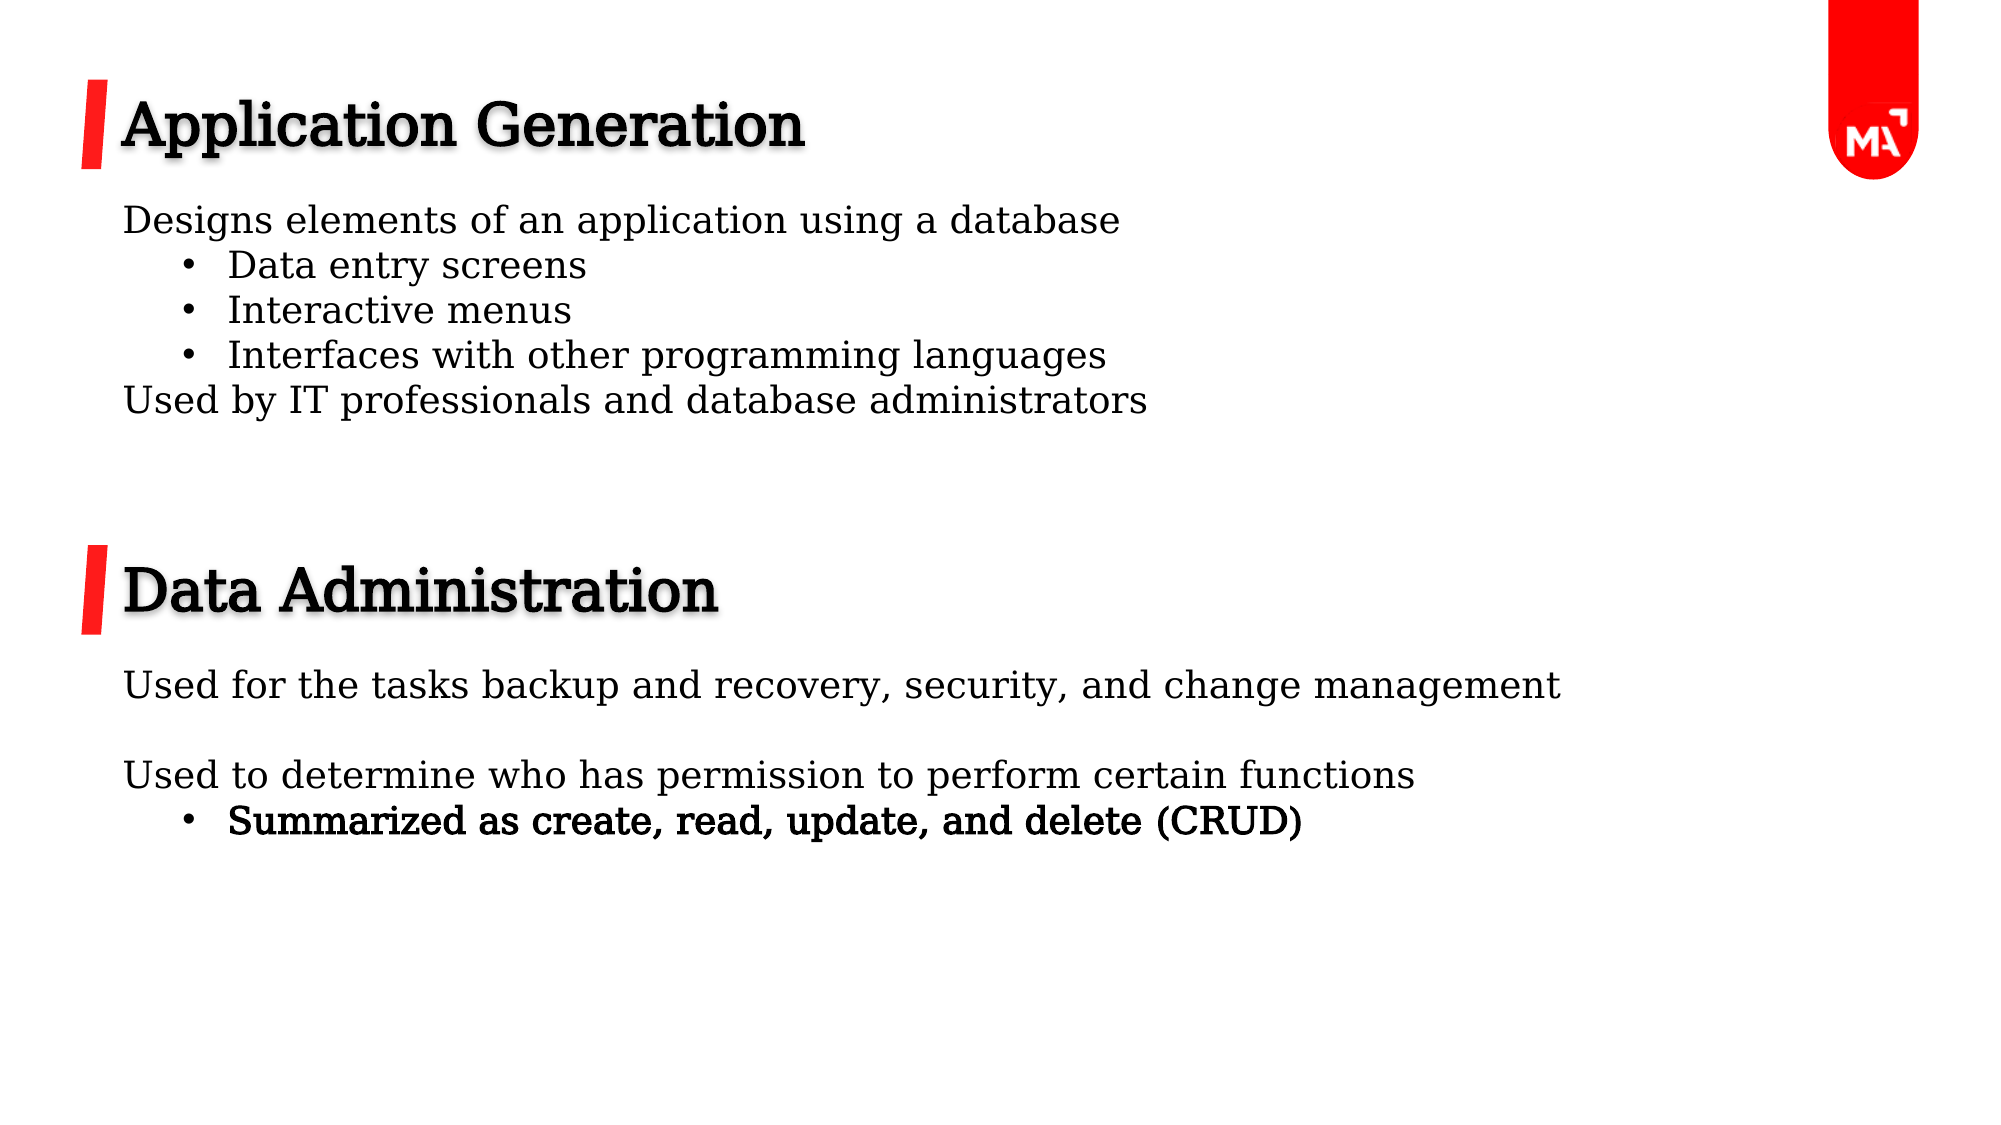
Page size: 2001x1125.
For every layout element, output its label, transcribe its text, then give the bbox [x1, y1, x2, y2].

picture [1828, 83, 1919, 189]
text_box [80, 78, 109, 171]
text_box Data Administration [107, 544, 1568, 630]
text_box Used for the tasks backup and recovery, security, and change management Used to determine who has permission to perform certain functions Summarized as create, read, update, and delete (CRUD) [107, 653, 1611, 894]
text_box Application Generation [107, 79, 1568, 164]
text_box Designs elements of an application using a database Data entry screens Interactive menus Interfaces with other programming languages Used by IT professionals and database administrators [107, 188, 1611, 428]
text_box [1828, 0, 1919, 83]
text_box [80, 544, 109, 636]
